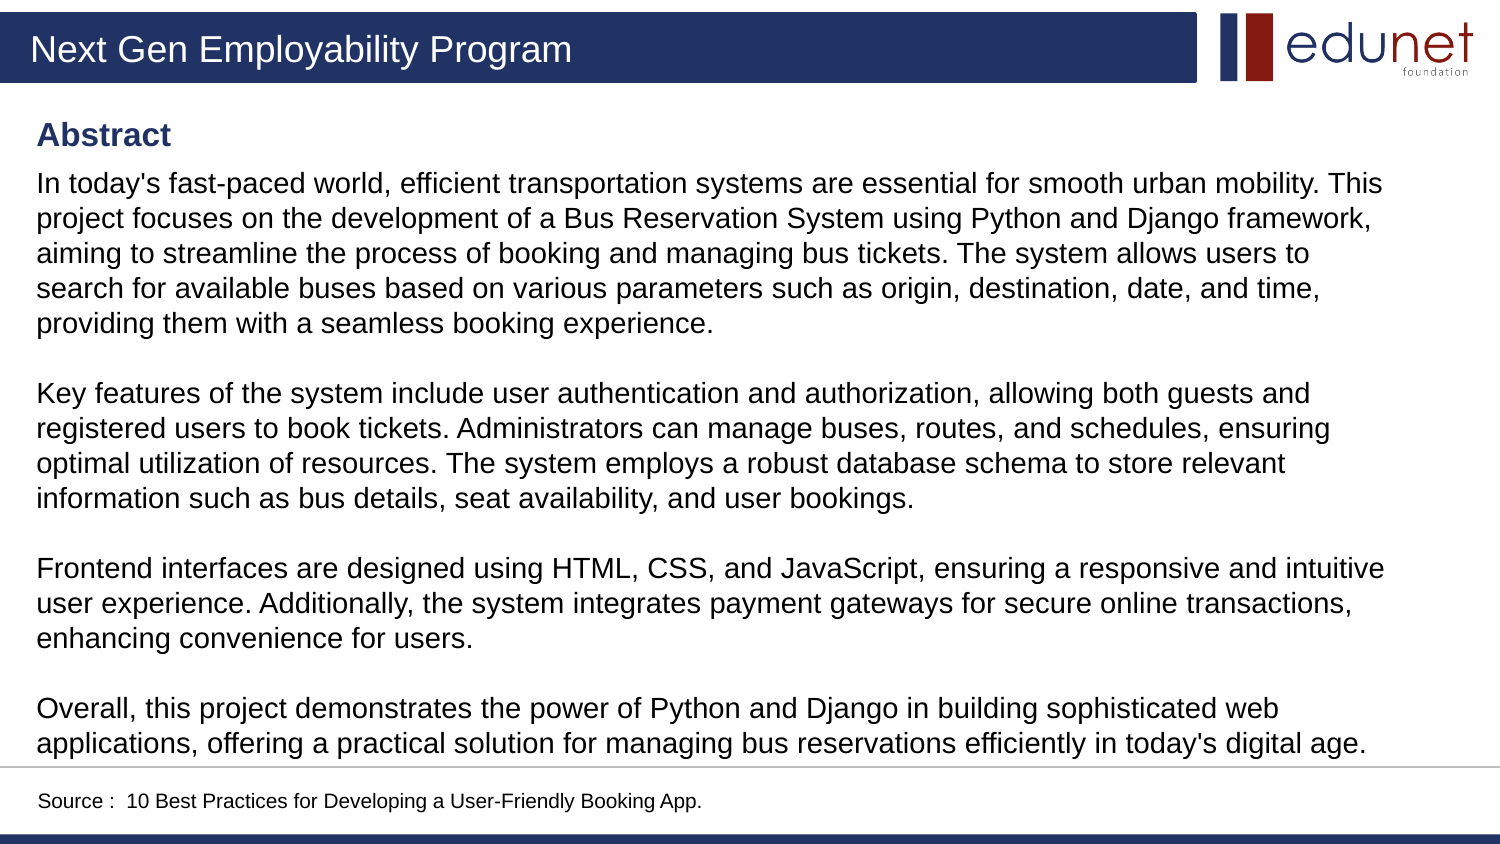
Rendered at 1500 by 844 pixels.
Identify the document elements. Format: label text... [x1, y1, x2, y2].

title Abstract [21, 98, 504, 152]
picture [1279, 14, 1482, 83]
text_box In today's fast-paced world, efficient transportation systems are essential for smooth urban mobility. This project focuses on the development of a Bus Reservation System using Python and Django framework, aiming to streamline the process of booking and managing bus tickets. The system allows users to search for available buses based on various parameters such as origin, destination, date, and time, providing them with a seamless booking experience. Key features of the system include user authentication and authorization, allowing both guests and registered users to book tickets. Administrators can manage buses, routes, and schedules, ensuring optimal utilization of resources. The system employs a robust database schema to store relevant information such as bus details, seat availability, and user bookings. Frontend interfaces are designed using HTML, CSS, and JavaScript, ensuring a responsive and intuitive user experience. Additionally, the system integrates payment gateways for secure online transactions, enhancing convenience for users. Overall, this project demonstrates the power of Python and Django in building sophisticated web applications, offering a practical solution for managing bus reservations efficiently in today's digital age. [21, 157, 1421, 766]
text_box Source : 10 Best Practices for Developing a User-Friendly Booking App. [22, 776, 1177, 826]
